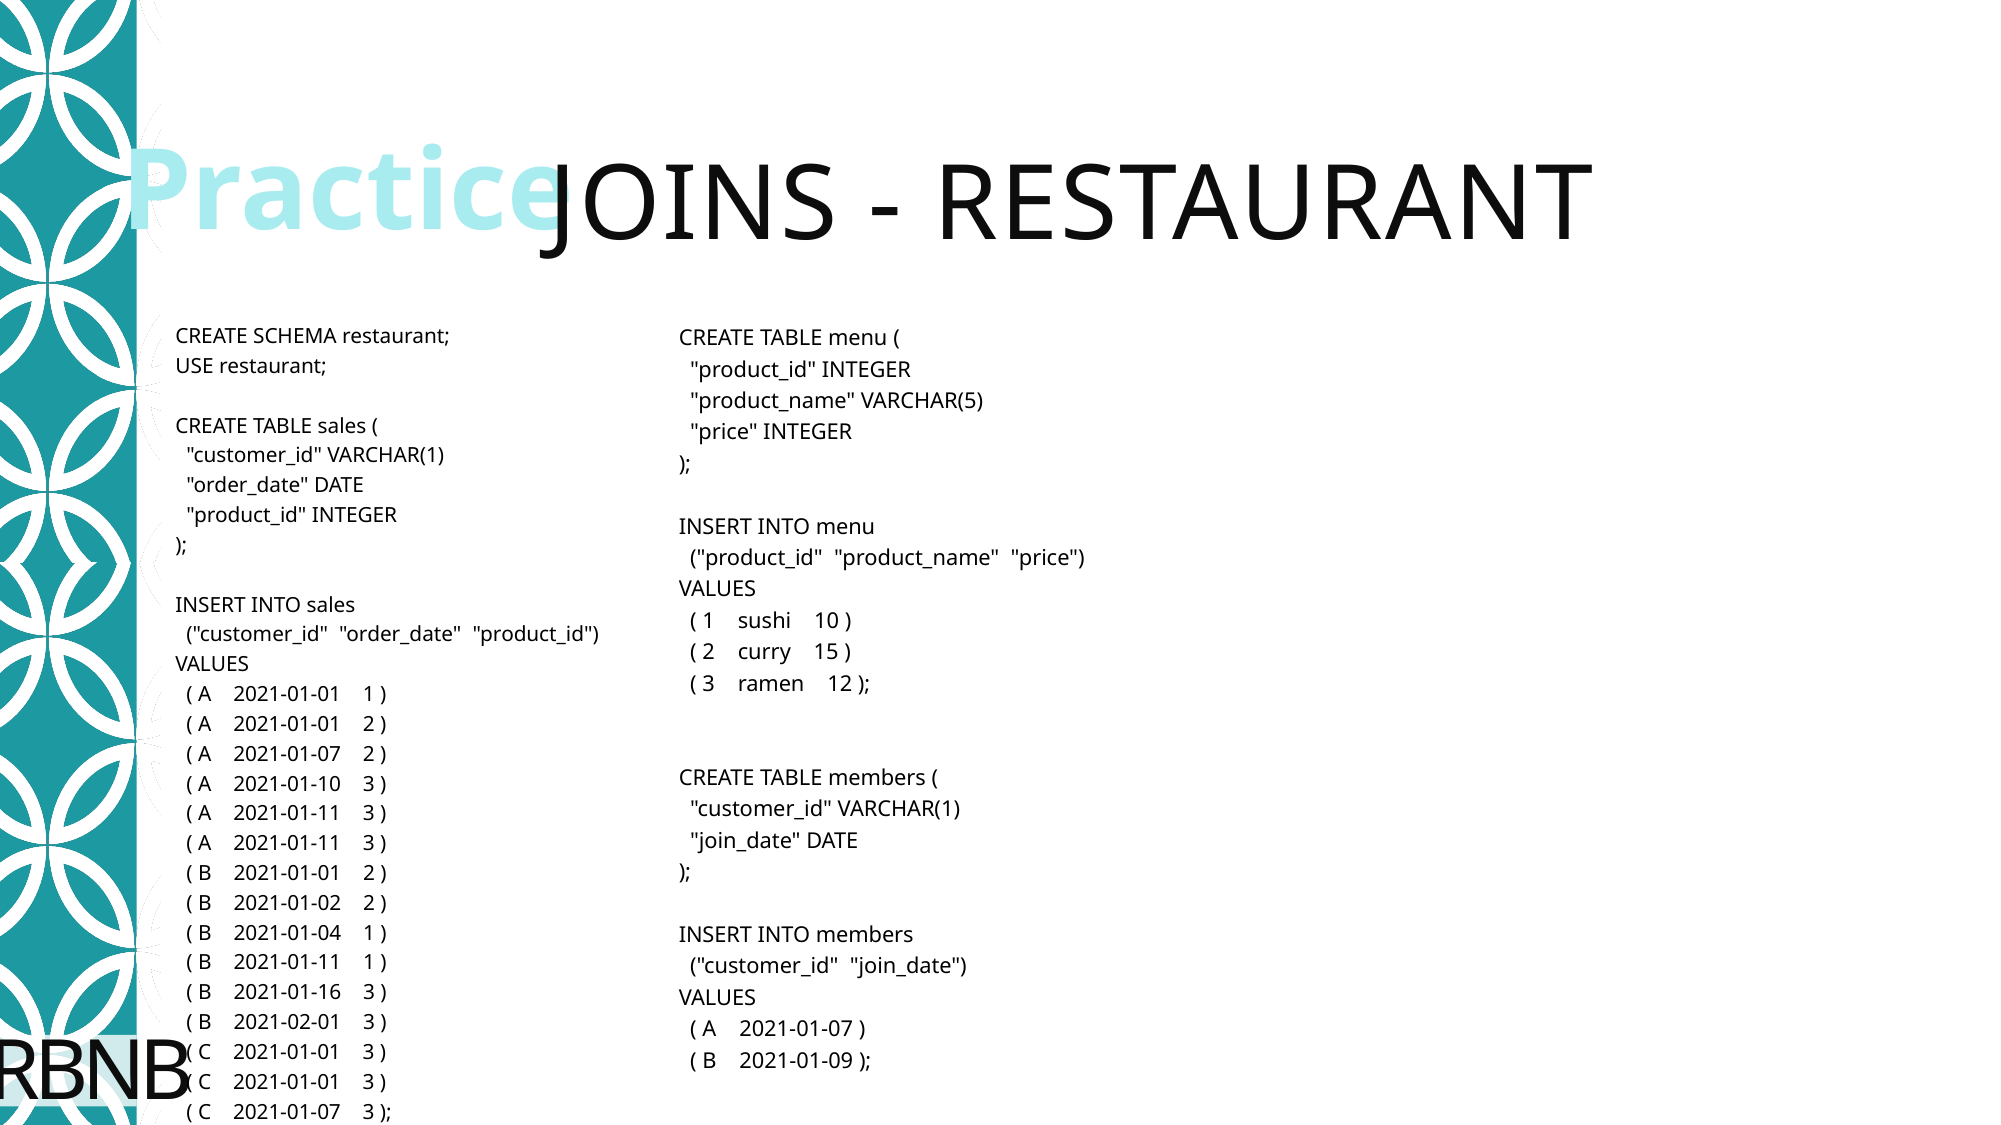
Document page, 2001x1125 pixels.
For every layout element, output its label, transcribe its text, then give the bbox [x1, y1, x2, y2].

title Joins - restaurant [533, 133, 1763, 285]
picture [155, 1071, 162, 1093]
list CREATE SCHEMA restaurant; USE restaurant; CREATE TABLE sales ( "customer_id" VARCHAR(1) "order_date" DATE "product_id" INTEGER ); INSERT INTO sales ("customer_id" "order_date" "product_id") VALUES ( A 2021-01-01 1 ) ( A 2021-01-01 2 ) ( A 2021-01-07 2 ) ( A 2021-01-10 3 ) ( A 2021-01-11 3 ) ( A 2021-01-11 3 ) ( B 2021-01-01 2 ) ( B 2021-01-02 2 ) ( B 2021-01-04 1 ) ( B 2021-01-11 1 ) ( B 2021-01-16 3 ) ( B 2021-02-01 3 ) ( C 2021-01-01 3 ) ( C 2021-01-01 3 ) ( C 2021-01-07 3 ); [168, 310, 682, 1125]
picture [0, 0, 162, 1125]
text_box CREATE TABLE menu ( "product_id" INTEGER "product_name" VARCHAR(5) "price" INTEGER ); INSERT INTO menu ("product_id" "product_name" "price") VALUES ( 1 sushi 10 ) ( 2 curry 15 ) ( 3 ramen 12 ); CREATE TABLE members ( "customer_id" VARCHAR(1) "join_date" DATE ); INSERT INTO members ("customer_id" "join_date") VALUES ( A 2021-01-07 ) ( B 2021-01-09 ); [664, 284, 1697, 1080]
picture [155, 1046, 162, 1065]
picture [148, 163, 162, 186]
